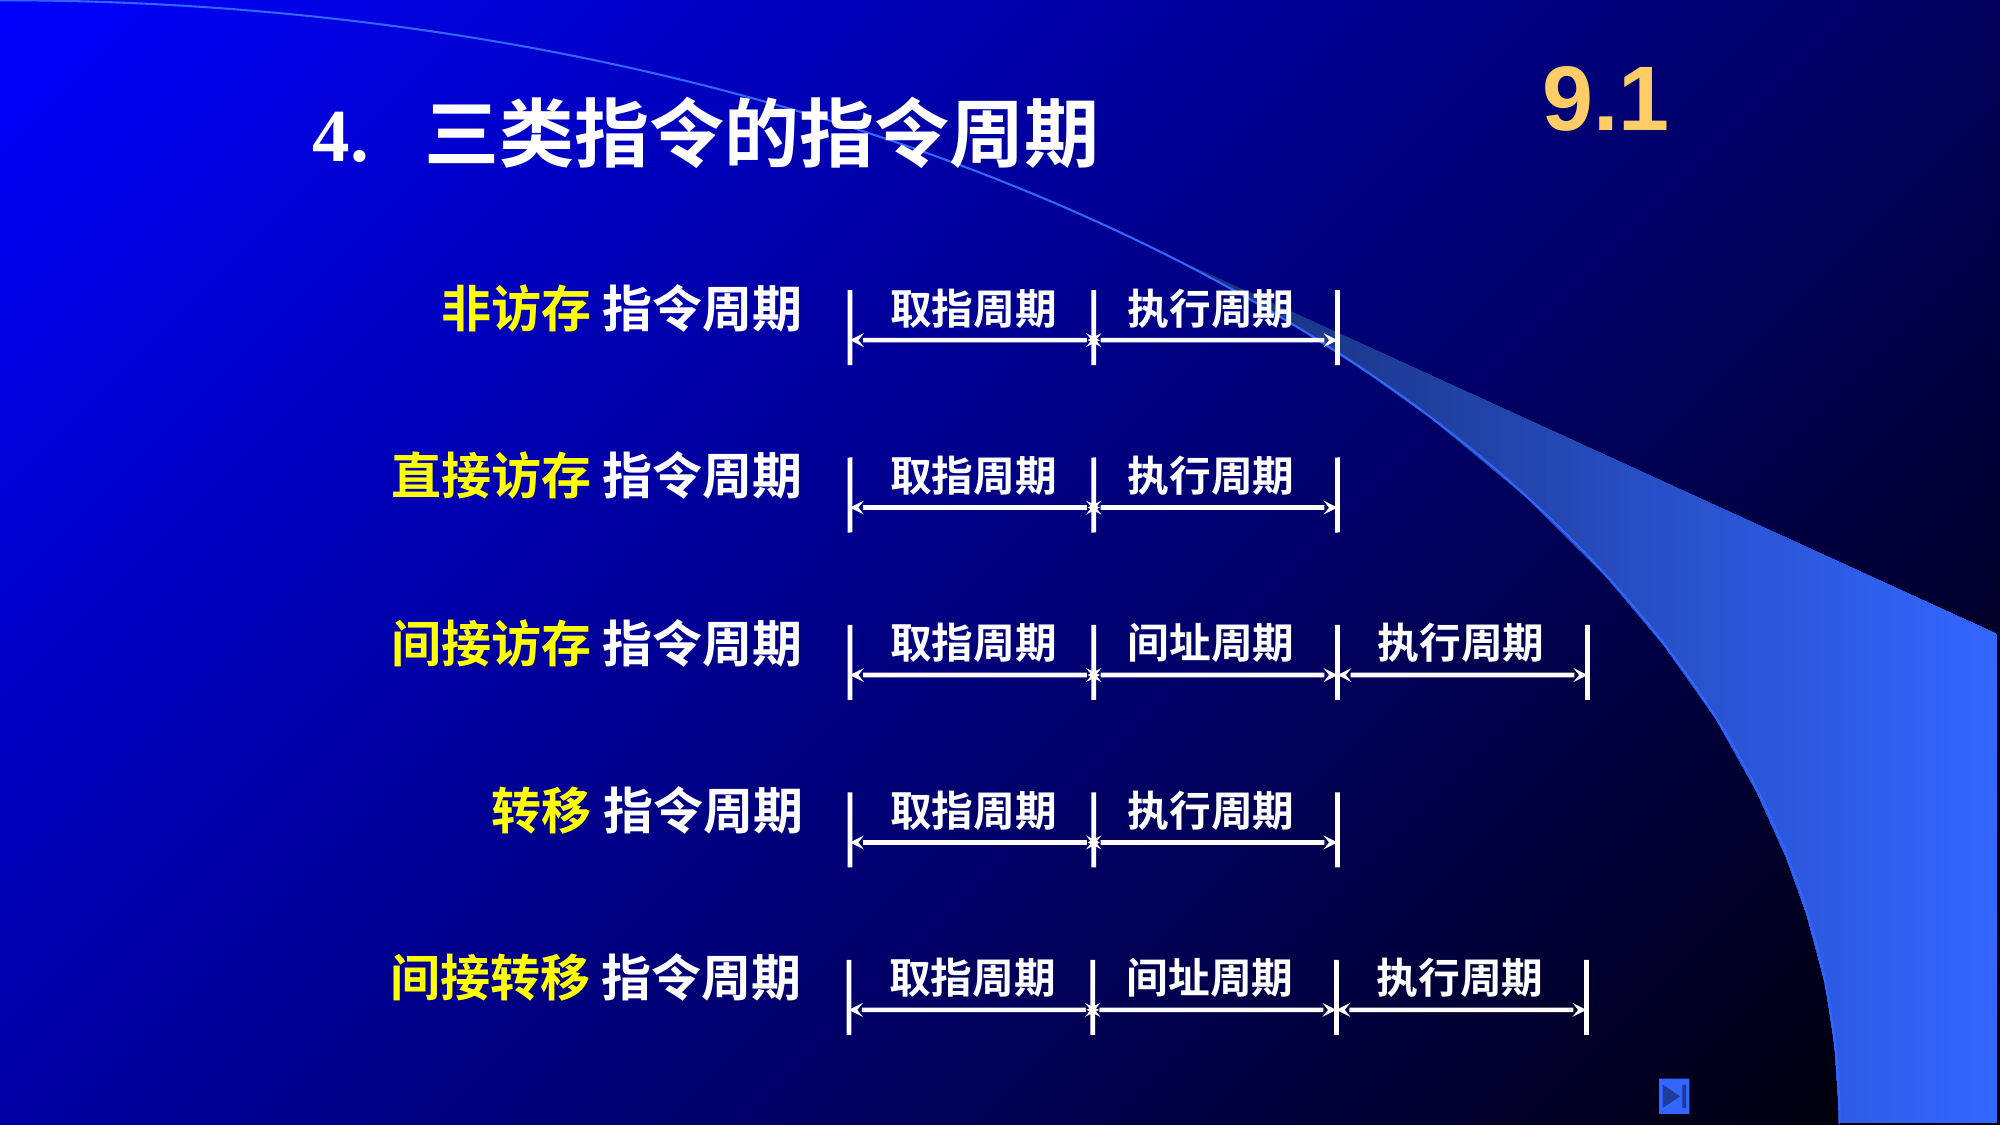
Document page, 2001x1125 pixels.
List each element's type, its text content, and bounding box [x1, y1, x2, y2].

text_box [848, 944, 1587, 1035]
text_box 间接转移 指令周期 [375, 939, 817, 1015]
text_box 9.1 [1512, 24, 1700, 163]
text_box 转移 指令周期 [477, 772, 819, 847]
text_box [849, 777, 1338, 868]
text_box 非访存 指令周期 [427, 269, 818, 345]
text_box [849, 609, 1588, 700]
text_box 间接访存 指令周期 [376, 604, 818, 680]
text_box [849, 274, 1338, 366]
text_box 直接访存 指令周期 [376, 437, 818, 512]
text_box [849, 442, 1338, 533]
text_box 4. 三类指令的指令周期 [312, 87, 903, 175]
text_box [1659, 1078, 1690, 1114]
